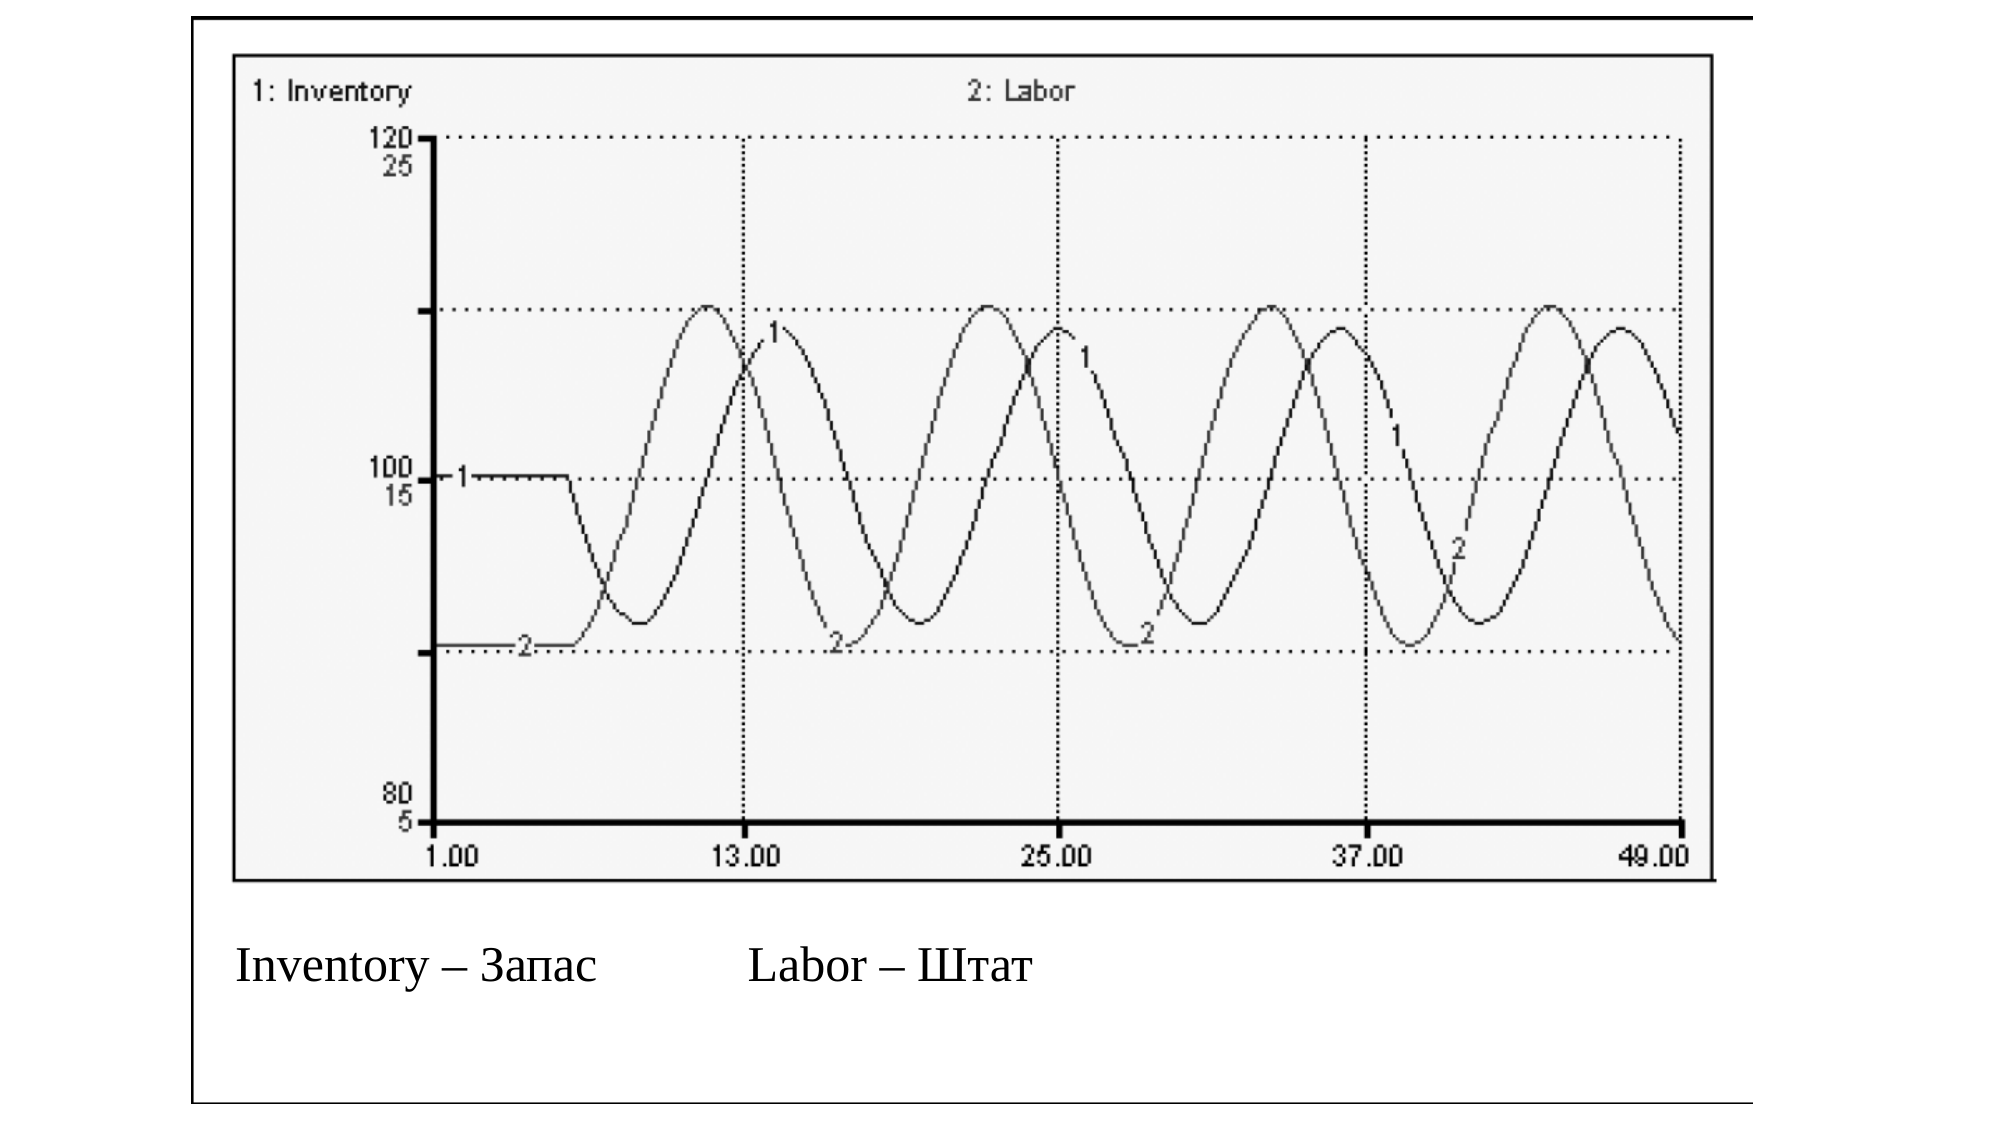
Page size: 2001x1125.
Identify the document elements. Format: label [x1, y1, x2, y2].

picture [191, 16, 1753, 1104]
